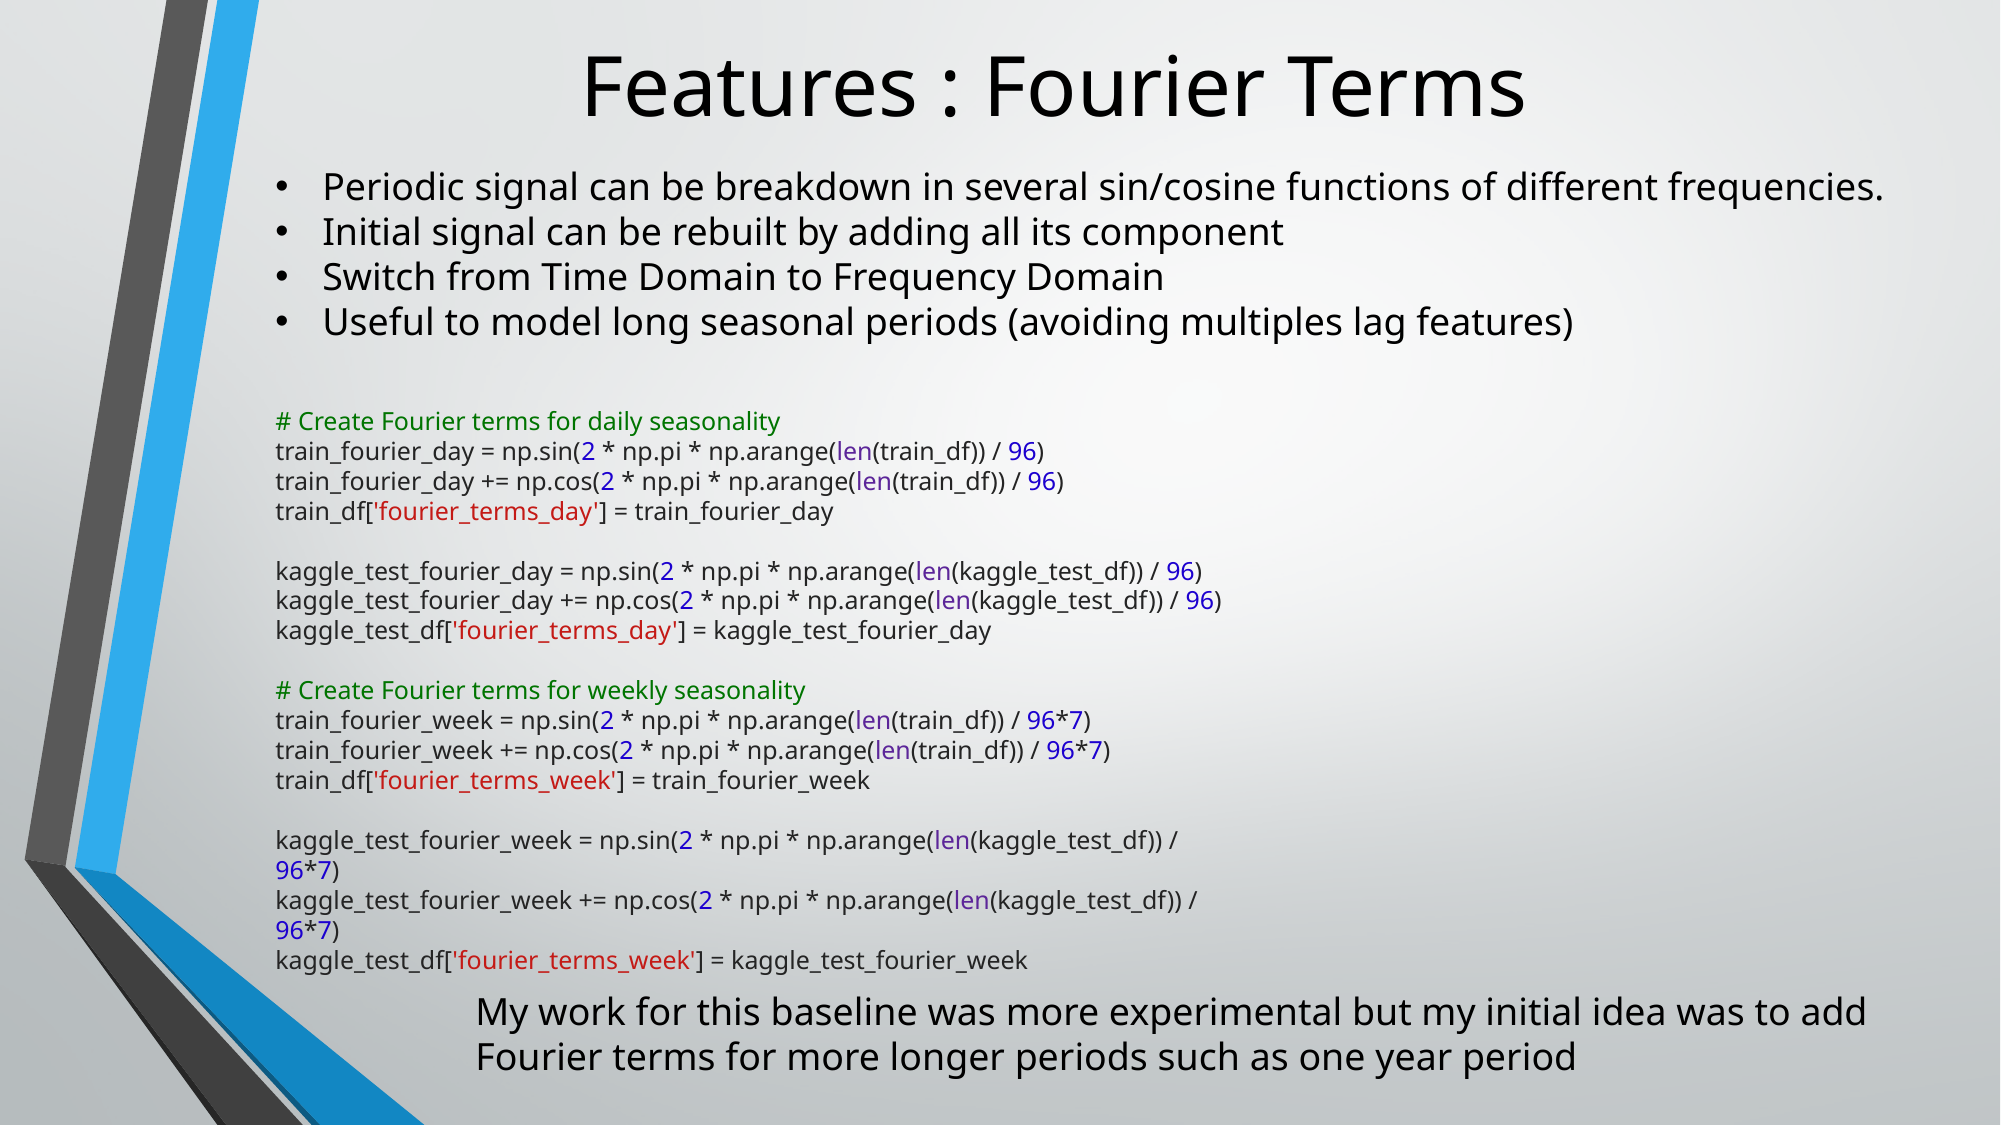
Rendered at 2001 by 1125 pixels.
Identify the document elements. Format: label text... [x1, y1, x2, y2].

title Features : Fourier Terms [480, 16, 1628, 151]
text_box Periodic signal can be breakdown in several sin/cosine functions of different frequencies. Initial signal can be rebuilt by adding all its component Switch from Time Domain to Frequency Domain Useful to model long seasonal periods (avoiding multiples lag features) [260, 155, 1961, 351]
text_box # Create Fourier terms for daily seasonality train_fourier_day = np.sin(2 * np.pi * np.arange(len(train_df)) / 96) train_fourier_day += np.cos(2 * np.pi * np.arange(len(train_df)) / 96) train_df['fourier_terms_day'] = train_fourier_day kaggle_test_fourier_day = np.sin(2 * np.pi * np.arange(len(kaggle_test_df)) / 96) kaggle_test_fourier_day += np.cos(2 * np.pi * np.arange(len(kaggle_test_df)) / 96) kaggle_test_df['fourier_terms_day'] = kaggle_test_fourier_day # Create Fourier terms for weekly seasonality train_fourier_week = np.sin(2 * np.pi * np.arange(len(train_df)) / 96*7) train_fourier_week += np.cos(2 * np.pi * np.arange(len(train_df)) / 96*7) train_df['fourier_terms_week'] = train_fourier_week kaggle_test_fourier_week = np.sin(2 * np.pi * np.arange(len(kaggle_test_df)) / 96*7) kaggle_test_fourier_week += np.cos(2 * np.pi * np.arange(len(kaggle_test_df)) / 96*7) kaggle_test_df['fourier_terms_week'] = kaggle_test_fourier_week [260, 398, 1261, 1012]
text_box My work for this baseline was more experimental but my initial idea was to add Fourier terms for more longer periods such as one year period [460, 980, 1896, 1085]
